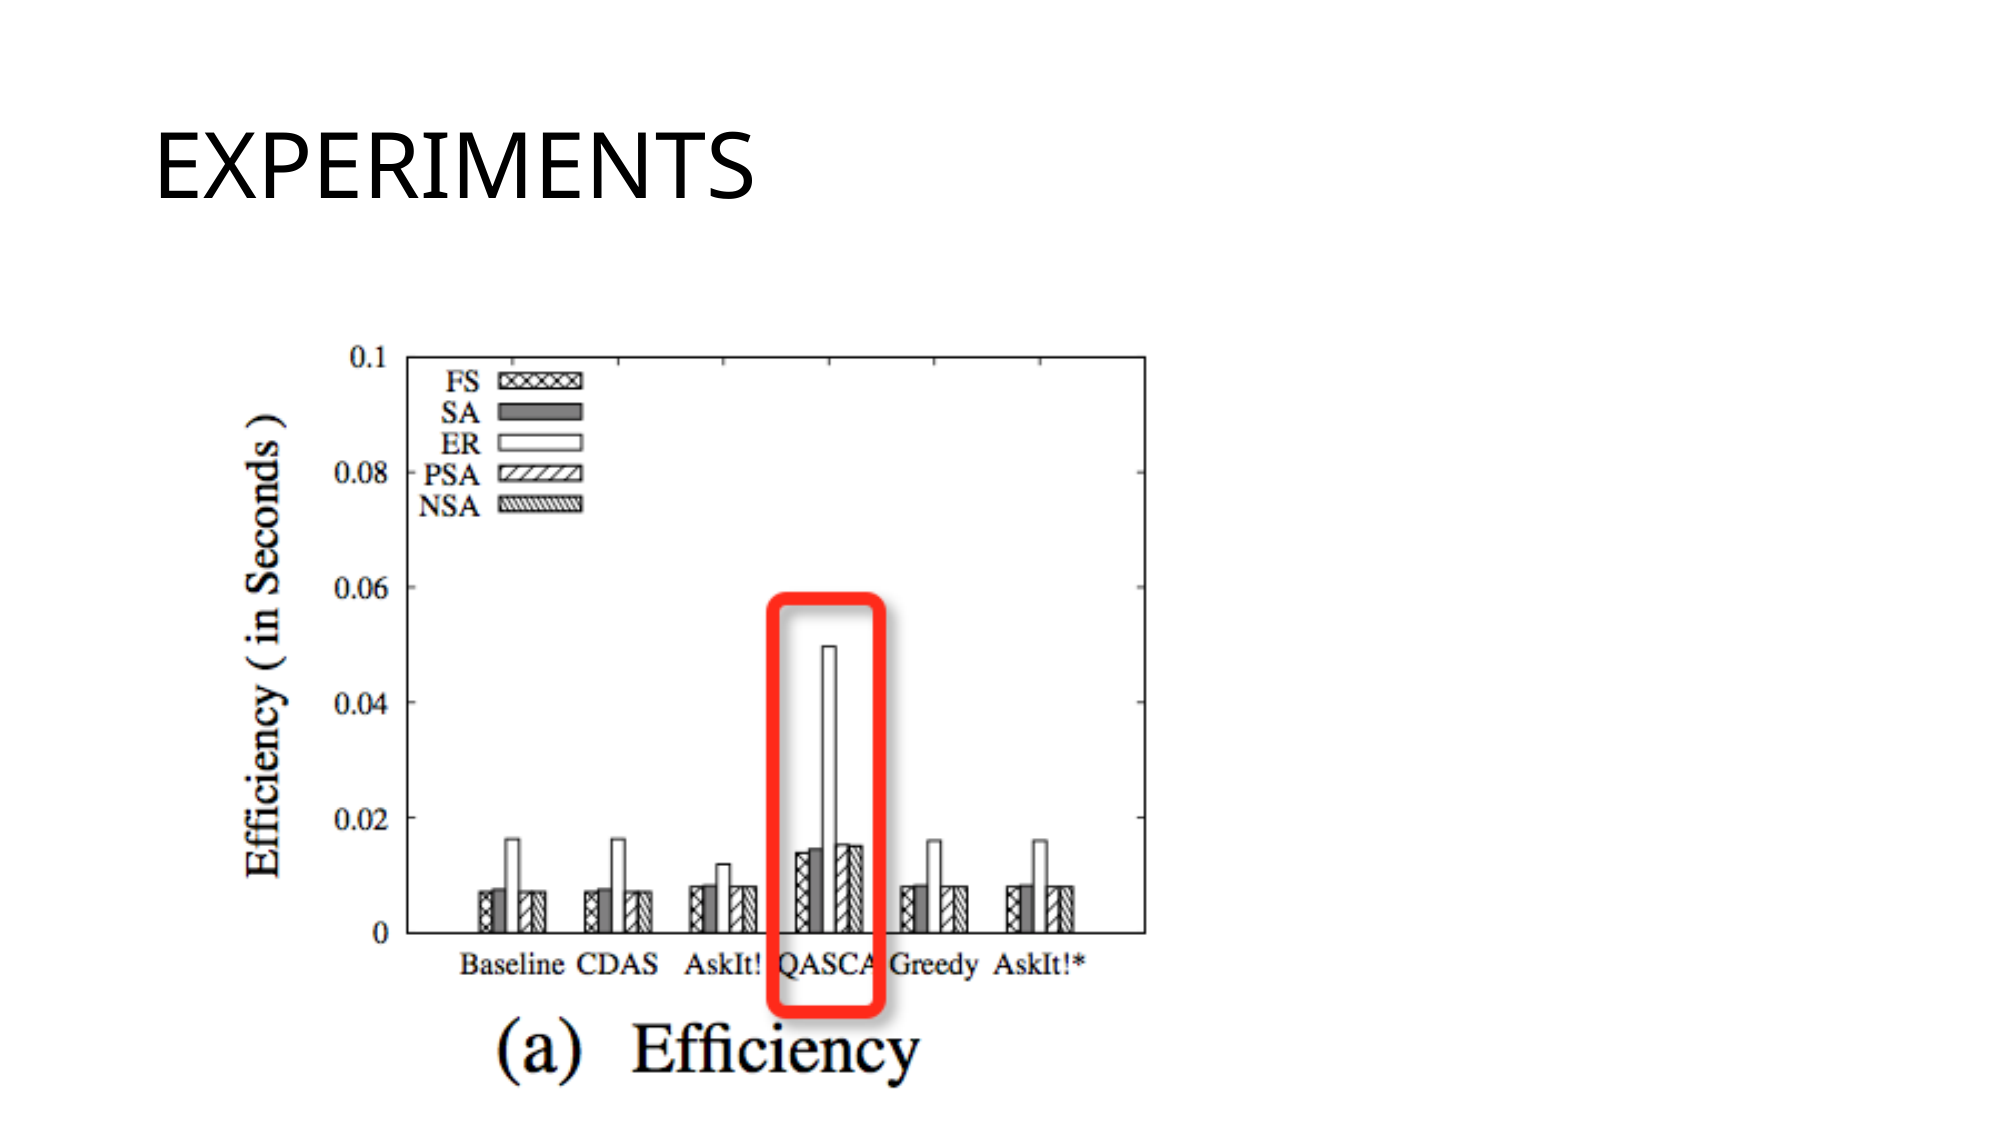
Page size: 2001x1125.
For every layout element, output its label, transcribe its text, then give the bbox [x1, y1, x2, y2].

picture [178, 299, 1200, 1125]
title EXPERIMENTS [137, 59, 1863, 278]
